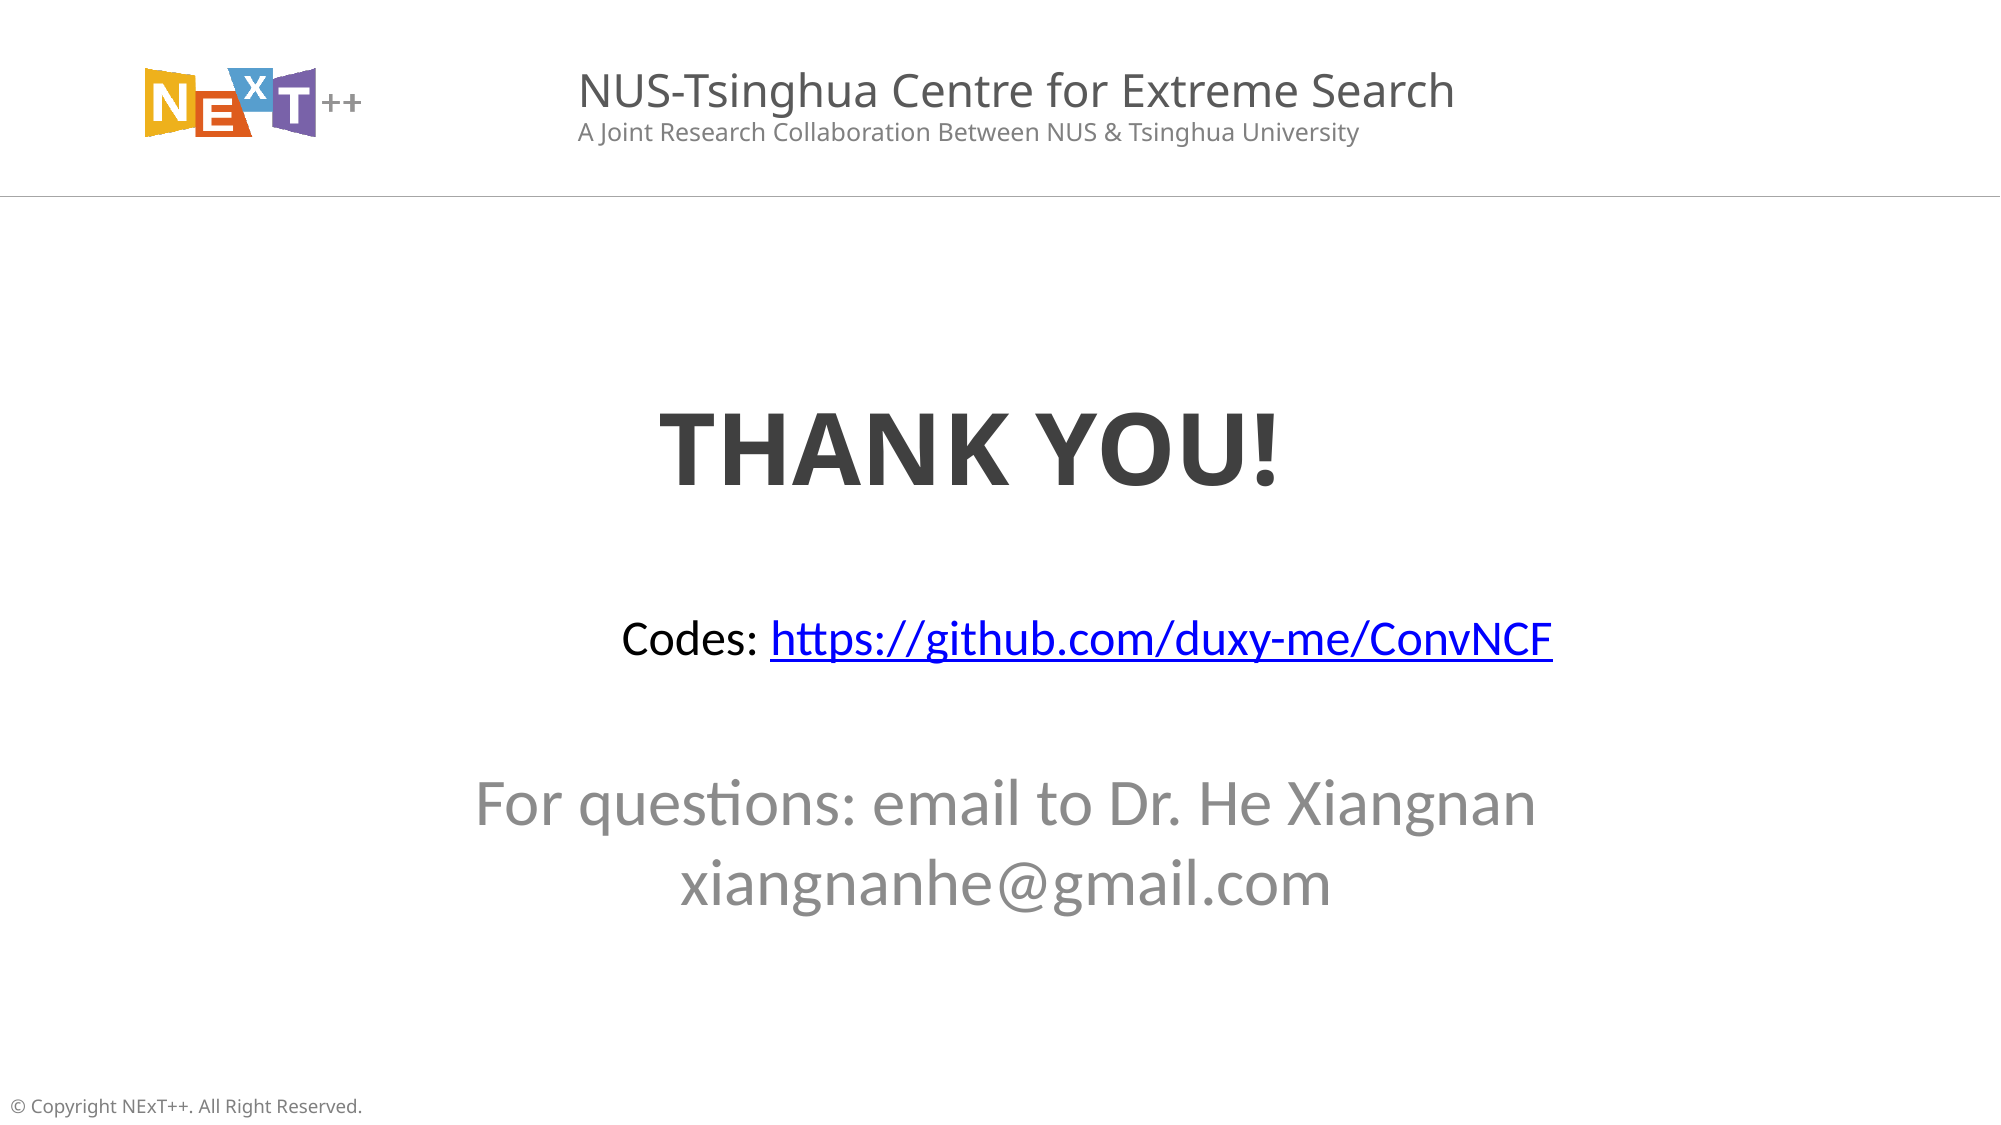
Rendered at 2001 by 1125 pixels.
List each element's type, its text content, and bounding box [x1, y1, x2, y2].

text_box © Copyright NExT++. All Right Reserved. [0, 1087, 378, 1125]
subtitle For questions: email to Dr. He Xiangnan xiangnanhe@gmail.com [307, 751, 1707, 965]
text_box THANK YOU! [643, 378, 1295, 513]
picture [145, 67, 362, 141]
text_box Codes: https://github.com/duxy-me/ConvNCF [607, 597, 1568, 673]
text_box NUS-Tsinghua Centre for Extreme Search A Joint Research Collaboration Between NUS & Tsinghua University [562, 25, 2000, 183]
